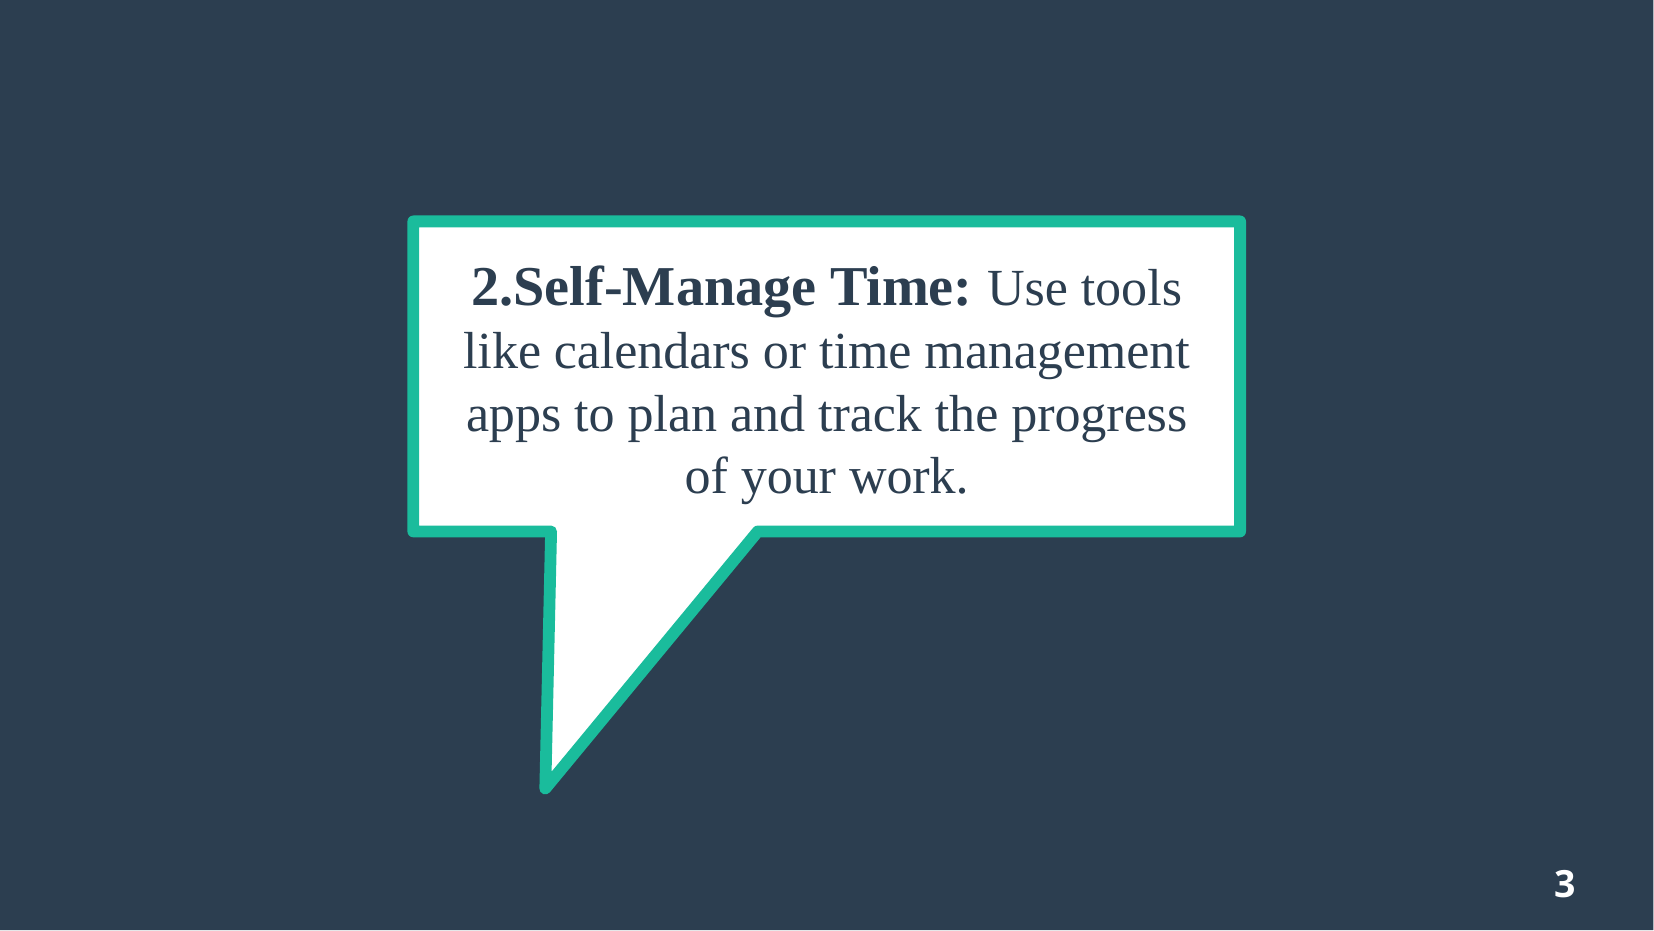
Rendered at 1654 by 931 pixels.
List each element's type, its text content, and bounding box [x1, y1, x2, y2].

slide_number 3 [1500, 836, 1630, 931]
title 2.Self-Manage Time: Use tools like calendars or time management apps to plan and track the progress of your work. [442, 243, 1211, 510]
